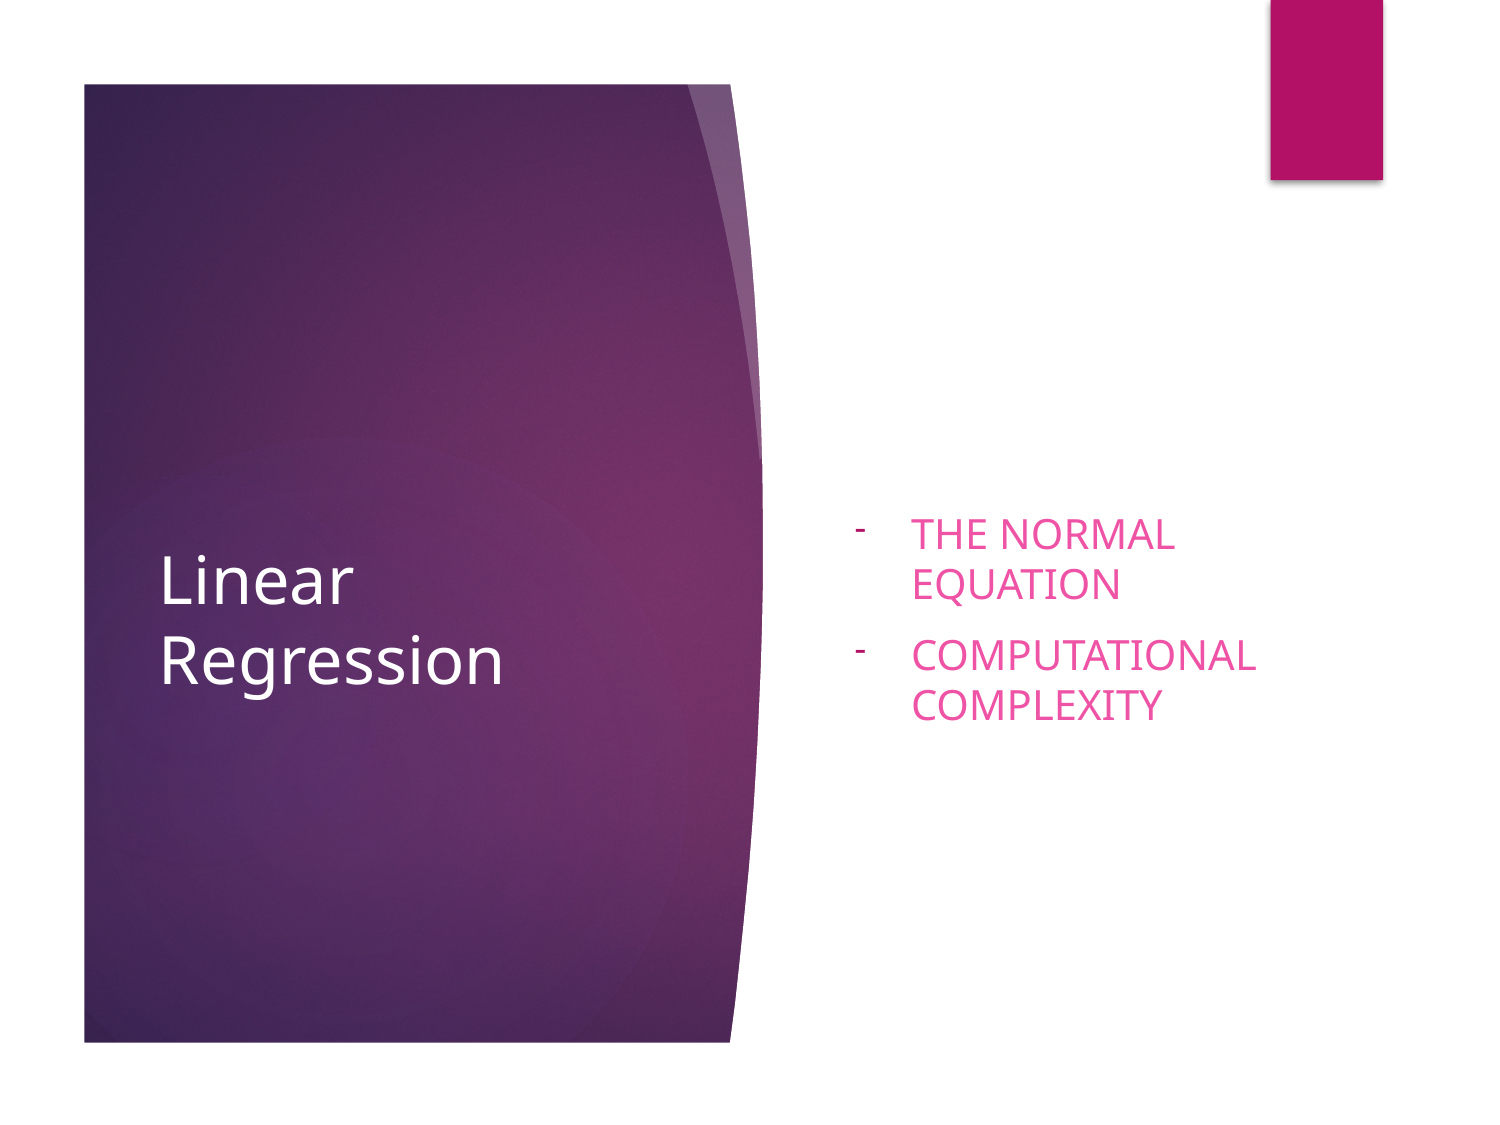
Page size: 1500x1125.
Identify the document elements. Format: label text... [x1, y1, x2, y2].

list The normal equation Computational complexity [839, 370, 1346, 866]
title Linear Regression [143, 370, 651, 866]
